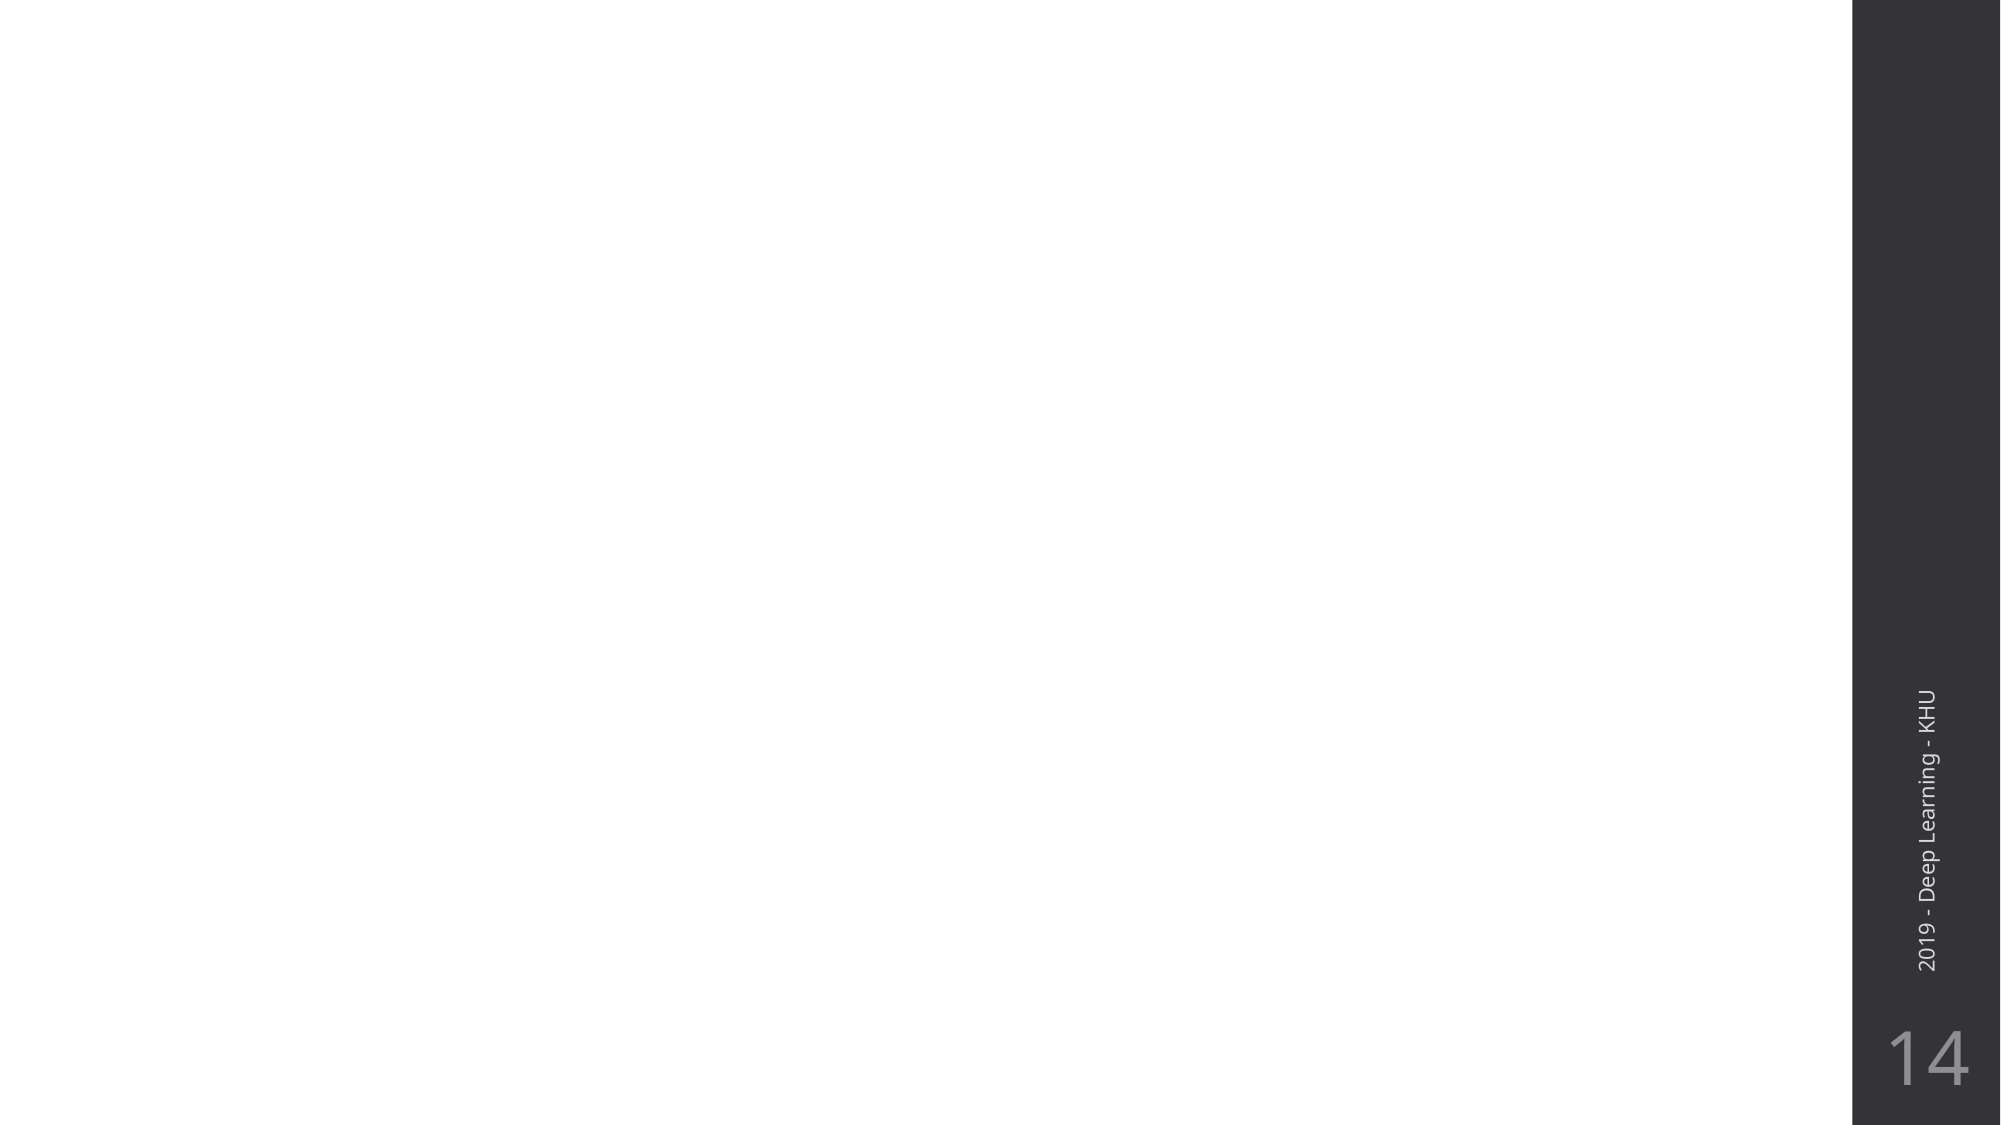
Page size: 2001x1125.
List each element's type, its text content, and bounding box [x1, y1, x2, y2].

footer 2019 - Deep Learning - KHU [1897, 400, 1958, 988]
slide_number 14 [1852, 1012, 2000, 1110]
